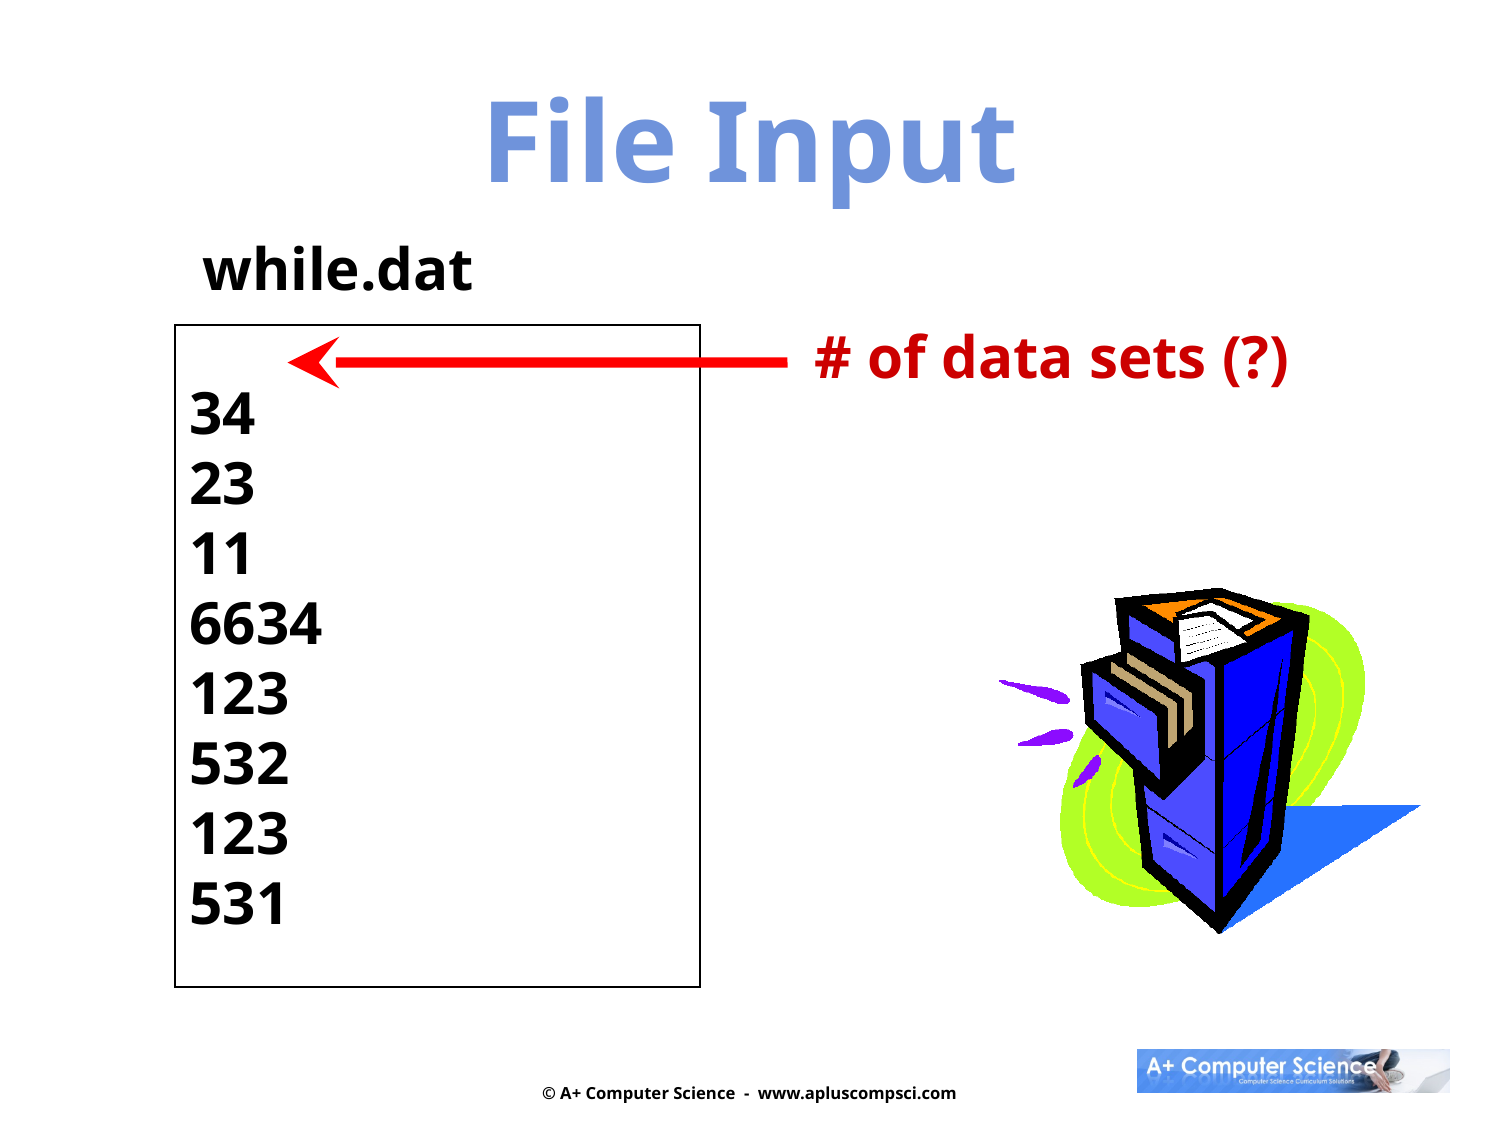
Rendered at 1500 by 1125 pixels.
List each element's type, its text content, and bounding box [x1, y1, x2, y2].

footer © A+ Computer Science - www.apluscompsci.com [512, 1024, 988, 1101]
text_box [287, 352, 309, 373]
text_box # of data sets (?) [799, 312, 1388, 398]
text_box while.dat [187, 224, 713, 310]
picture [999, 587, 1421, 934]
picture [1137, 1049, 1450, 1093]
text_box 34 23 11 6634 123 532 123 531 [174, 324, 700, 988]
text_box File Input [0, 62, 1500, 213]
